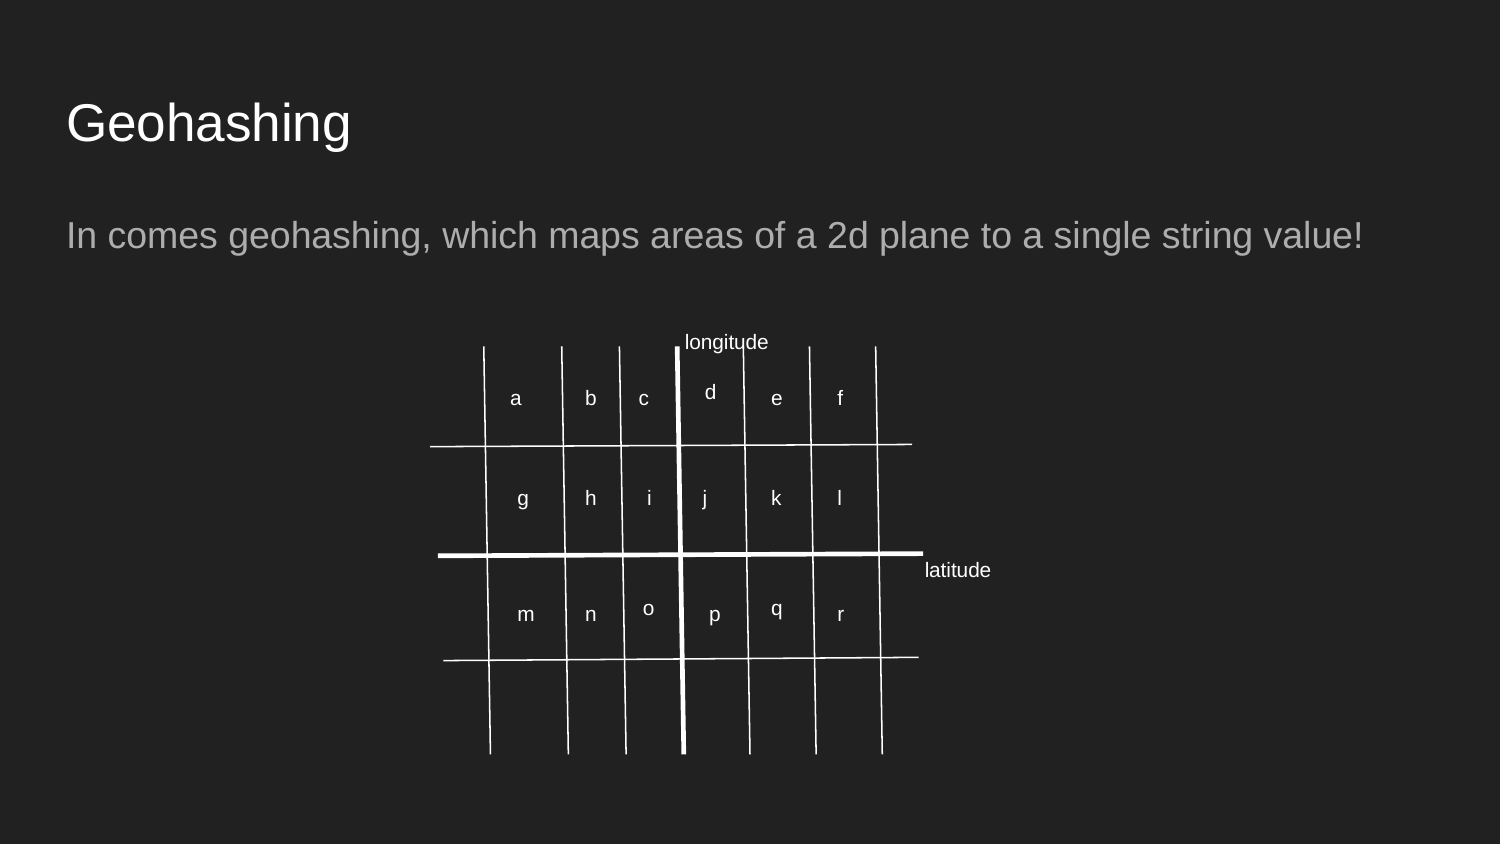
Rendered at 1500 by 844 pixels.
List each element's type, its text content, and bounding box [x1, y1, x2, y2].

list In comes geohashing, which maps areas of a 2d plane to a single string value! [51, 189, 1449, 750]
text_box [809, 669, 817, 755]
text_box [888, 553, 924, 557]
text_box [809, 345, 817, 442]
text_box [619, 669, 627, 755]
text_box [574, 553, 614, 557]
text_box g [502, 472, 550, 523]
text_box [821, 553, 870, 557]
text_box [755, 553, 804, 557]
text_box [875, 345, 883, 442]
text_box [561, 455, 569, 655]
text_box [561, 669, 569, 755]
text_box i [632, 472, 671, 523]
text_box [809, 455, 817, 655]
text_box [875, 669, 883, 755]
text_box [483, 345, 491, 442]
text_box c [632, 371, 671, 422]
text_box b [574, 371, 614, 422]
text_box h [574, 472, 614, 523]
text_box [495, 553, 556, 557]
text_box f [822, 371, 870, 422]
text_box o [632, 581, 671, 632]
text_box e [756, 371, 804, 422]
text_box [443, 657, 919, 661]
text_box a [495, 371, 543, 422]
text_box m [502, 587, 550, 638]
text_box l [822, 472, 870, 523]
text_box n [574, 587, 614, 638]
title Geohashing [51, 72, 1449, 167]
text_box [561, 345, 569, 442]
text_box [632, 553, 738, 557]
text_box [676, 669, 685, 755]
text_box q [756, 581, 804, 632]
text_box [743, 669, 751, 755]
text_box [743, 345, 751, 442]
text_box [676, 564, 685, 655]
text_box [437, 553, 478, 557]
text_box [619, 455, 627, 655]
text_box longitude [669, 316, 797, 367]
text_box j [690, 472, 736, 523]
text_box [483, 455, 491, 655]
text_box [676, 455, 685, 551]
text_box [875, 455, 883, 655]
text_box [676, 345, 685, 442]
text_box p [694, 587, 738, 638]
text_box k [756, 472, 804, 523]
text_box r [822, 587, 870, 638]
text_box d [690, 366, 738, 417]
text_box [619, 345, 627, 442]
text_box latitude [909, 543, 1037, 594]
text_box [483, 669, 491, 755]
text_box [743, 455, 751, 655]
